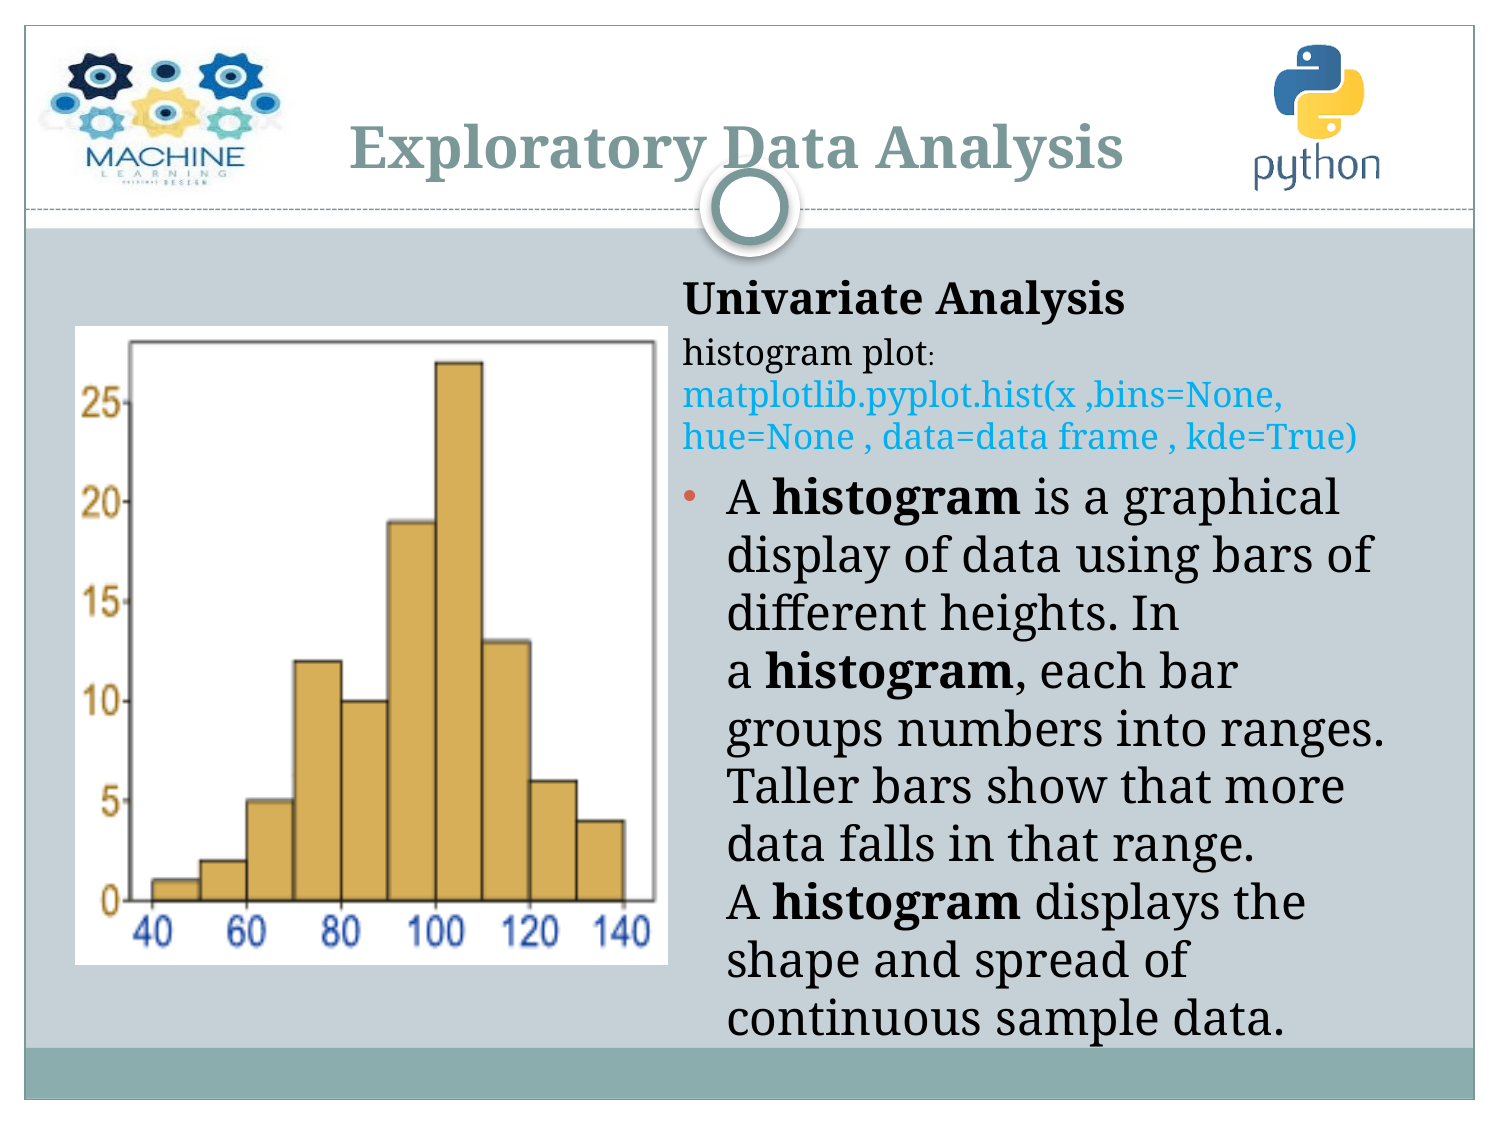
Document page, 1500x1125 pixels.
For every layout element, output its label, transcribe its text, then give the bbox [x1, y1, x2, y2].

title Exploratory Data Analysis [307, 50, 1157, 188]
list Univariate Analysis histogram plot: matplotlib.pyplot.hist(x ,bins=None, hue=None , data=data frame , kde=True) A histogram is a graphical display of data using bars of different heights. In a histogram, each bar groups numbers into ranges. Taller bars show that more data falls in that range. A histogram displays the shape and spread of continuous sample data. [667, 262, 1425, 1062]
picture [1163, 42, 1471, 197]
picture [29, 30, 302, 197]
picture [74, 326, 669, 965]
